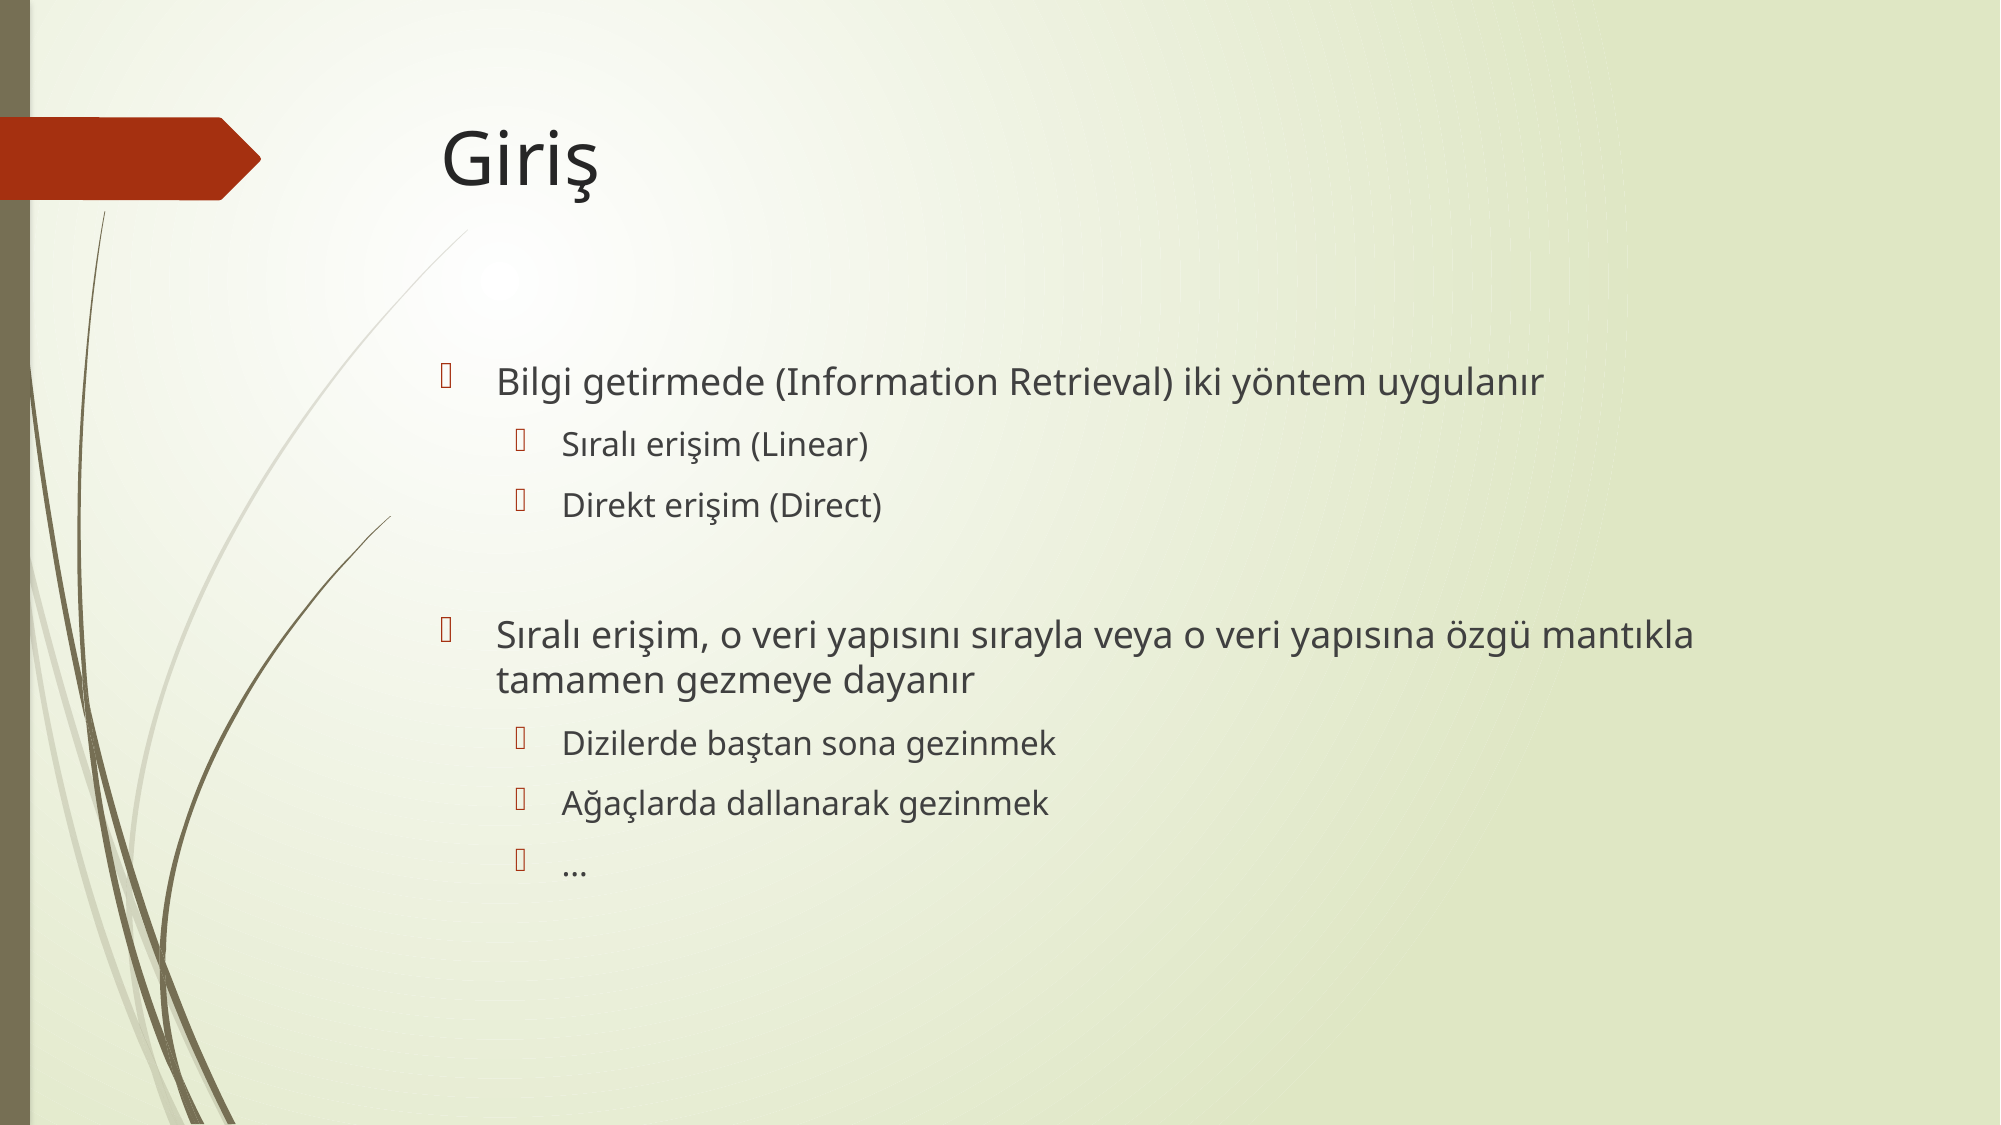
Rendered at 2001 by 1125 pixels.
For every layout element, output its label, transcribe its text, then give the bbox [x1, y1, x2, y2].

list Bilgi getirmede (Information Retrieval) iki yöntem uygulanır Sıralı erişim (Linear) Direkt erişim (Direct) Sıralı erişim, o veri yapısını sırayla veya o veri yapısına özgü mantıkla tamamen gezmeye dayanır Dizilerde baştan sona gezinmek Ağaçlarda dallanarak gezinmek … [424, 350, 1888, 970]
title Giriş [425, 102, 1888, 313]
